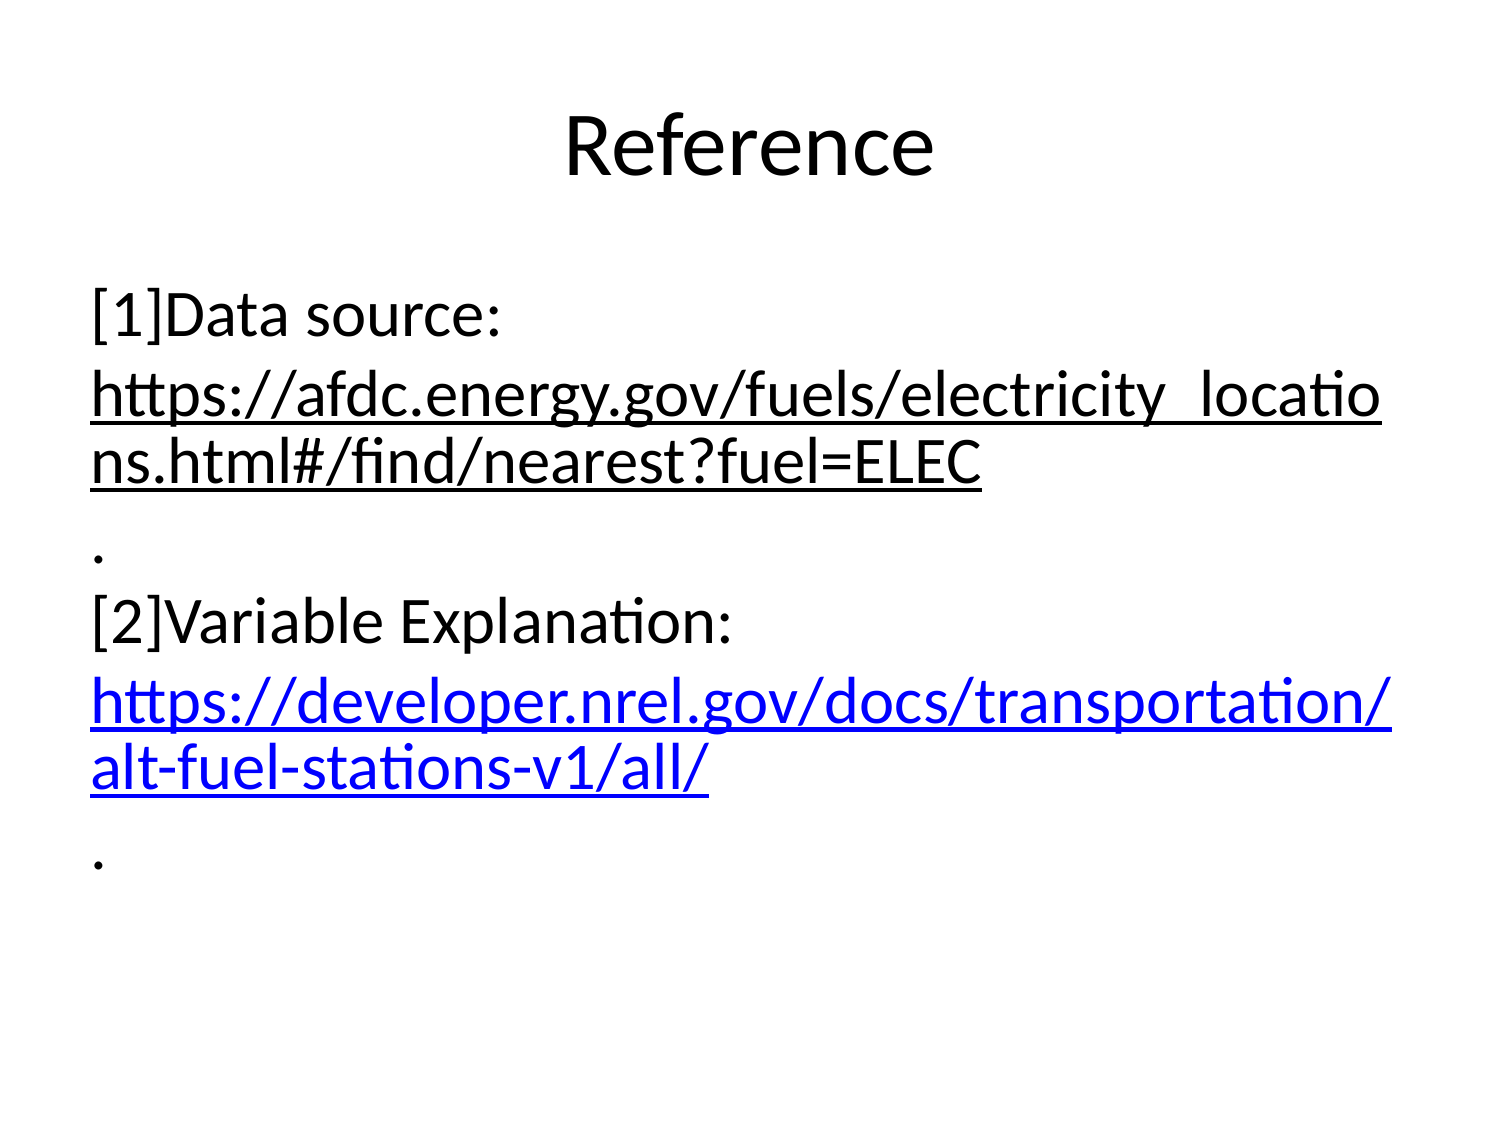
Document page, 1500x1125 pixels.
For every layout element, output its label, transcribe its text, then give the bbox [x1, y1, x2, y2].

list [1]Data source: https://afdc.energy.gov/fuels/electricity_locations.html#/find/nearest?fuel=ELEC. [2]Variable Explanation: https://developer.nrel.gov/docs/transportation/alt-fuel-stations-v1/all/. [75, 262, 1425, 1005]
title Reference [75, 45, 1425, 233]
